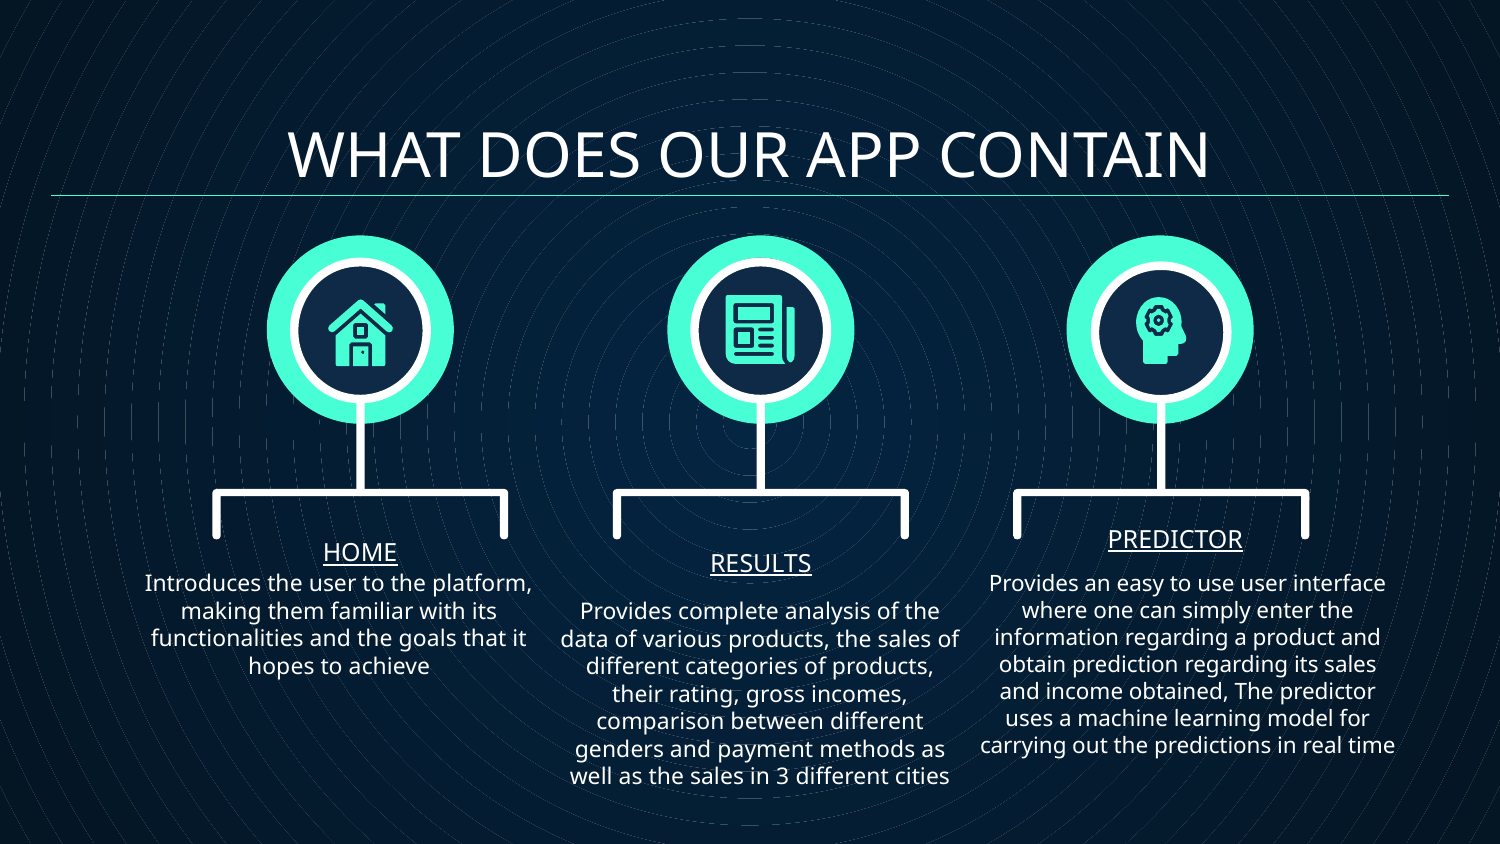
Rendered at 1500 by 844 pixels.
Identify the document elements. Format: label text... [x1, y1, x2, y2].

title RESULTS [536, 553, 985, 593]
text_box [266, 235, 454, 424]
text_box [1090, 261, 1232, 404]
title HOME [136, 543, 585, 582]
text_box [730, 267, 791, 276]
text_box [361, 488, 509, 540]
title PREDICTOR [951, 529, 1400, 568]
text_box [756, 404, 765, 497]
text_box [299, 267, 422, 394]
text_box [1066, 235, 1254, 424]
text_box [1013, 488, 1160, 540]
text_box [725, 277, 795, 365]
text_box [699, 282, 822, 394]
text_box [212, 488, 359, 540]
text_box [1162, 488, 1310, 540]
subtitle Provides an easy to use user interface where one can simply enter the information regarding a product and obtain prediction regarding its sales and income obtained, The predictor uses a machine learning model for carrying out the predictions in real time [963, 553, 1412, 797]
text_box [612, 488, 760, 540]
text_box [762, 488, 909, 540]
subtitle Introduces the user to the platform, making them familiar with its functionalities and the goals that it hopes to achieve [118, 553, 560, 720]
title WHAT DOES OUR APP CONTAIN [51, 202, 1449, 206]
text_box [690, 257, 832, 404]
text_box [356, 404, 365, 497]
text_box [1157, 404, 1166, 497]
subtitle Provides complete analysis of the data of various products, the sales of different categories of products, their rating, gross incomes, comparison between different genders and payment methods as well as the sales in 3 different cities [542, 593, 978, 825]
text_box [327, 299, 394, 367]
text_box [1100, 271, 1223, 394]
text_box [289, 257, 431, 404]
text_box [1135, 296, 1187, 365]
text_box [667, 235, 855, 424]
title WHAT DOES OUR APP CONTAIN [51, 105, 1449, 195]
